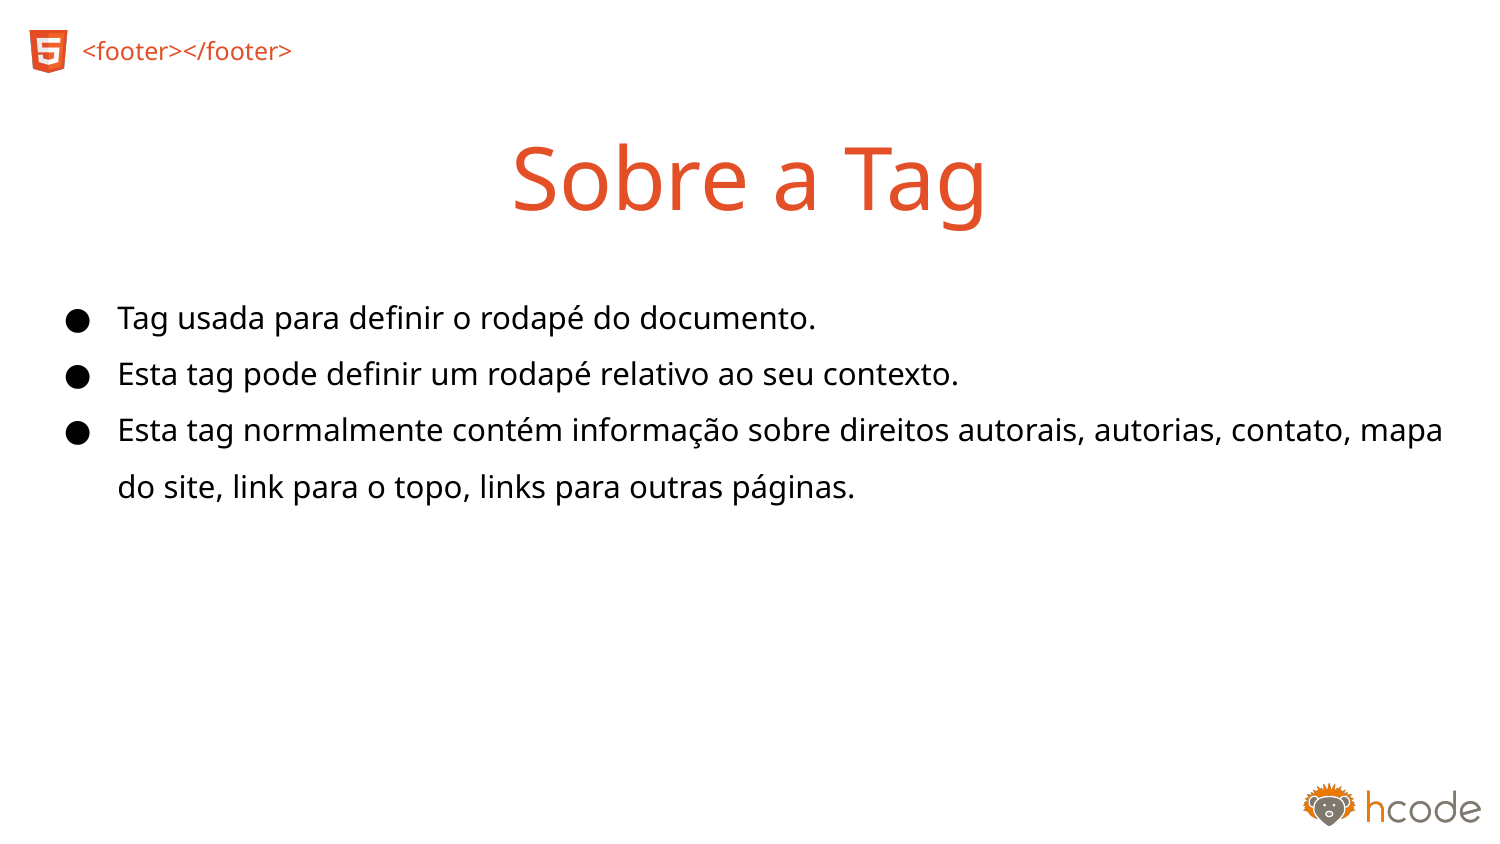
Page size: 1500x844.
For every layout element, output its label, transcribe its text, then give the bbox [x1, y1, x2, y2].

picture [27, 30, 70, 73]
text_box Sobre a Tag [107, 108, 1393, 237]
text_box Tag usada para definir o rodapé do documento. Esta tag pode definir um rodapé relativo ao seu contexto. Esta tag normalmente contém informação sobre direitos autorais, autorias, contato, mapa do site, link para o topo, links para outras páginas. [27, 264, 1471, 755]
picture [1303, 783, 1482, 827]
text_box <footer></footer> [67, 20, 1445, 84]
